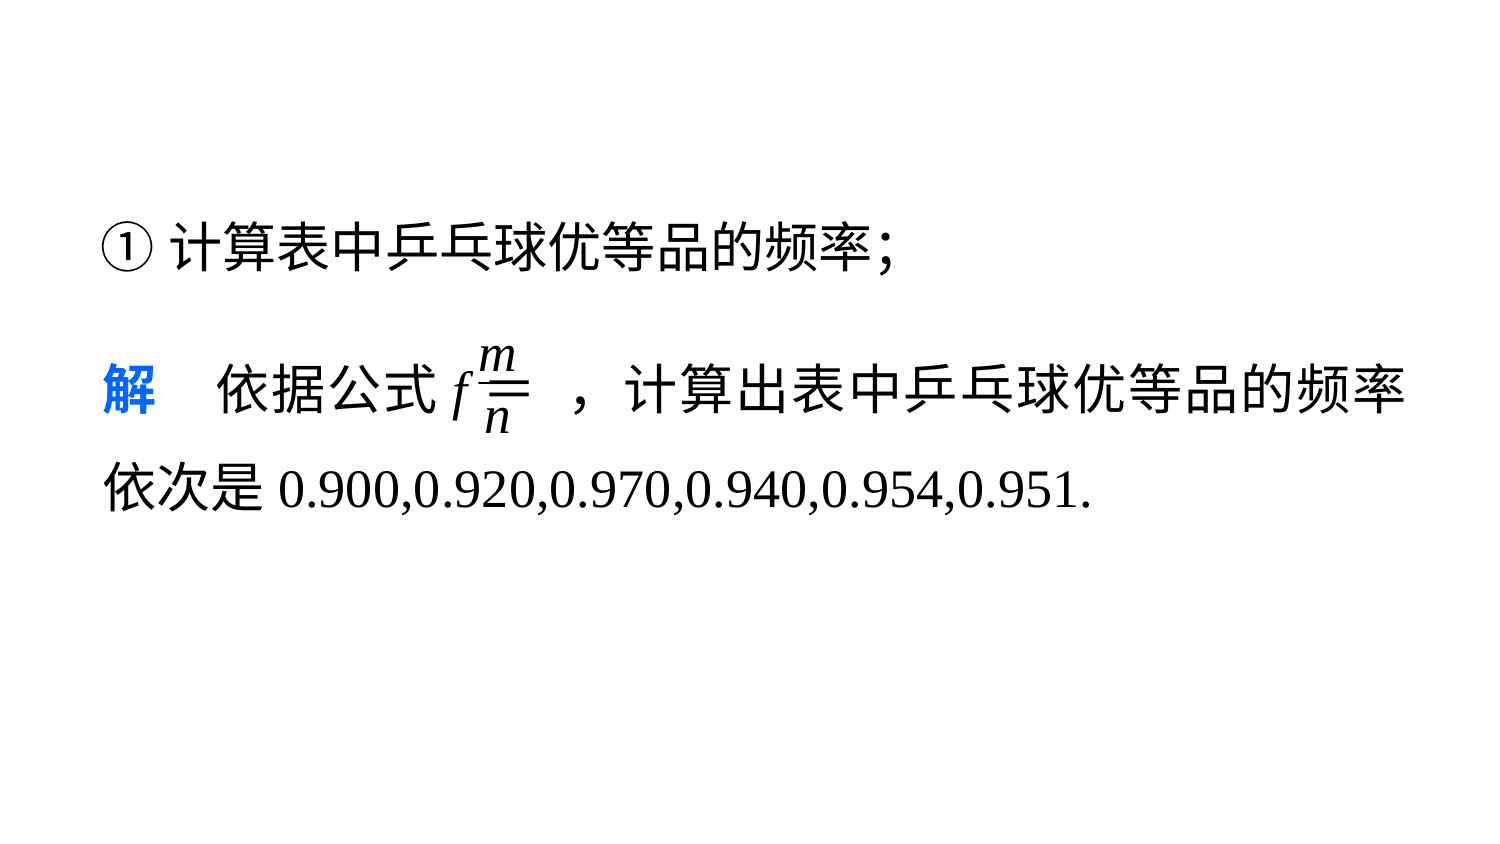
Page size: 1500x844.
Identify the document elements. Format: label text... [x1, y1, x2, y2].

text_box ①计算表中乒乓球优等品的频率； [86, 173, 1436, 286]
text_box 解 依据公式f＝ ，计算出表中乒乓球优等品的频率依次是0.900,0.920,0.970,0.940,0.954,0.951. [87, 315, 1424, 526]
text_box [477, 319, 549, 449]
